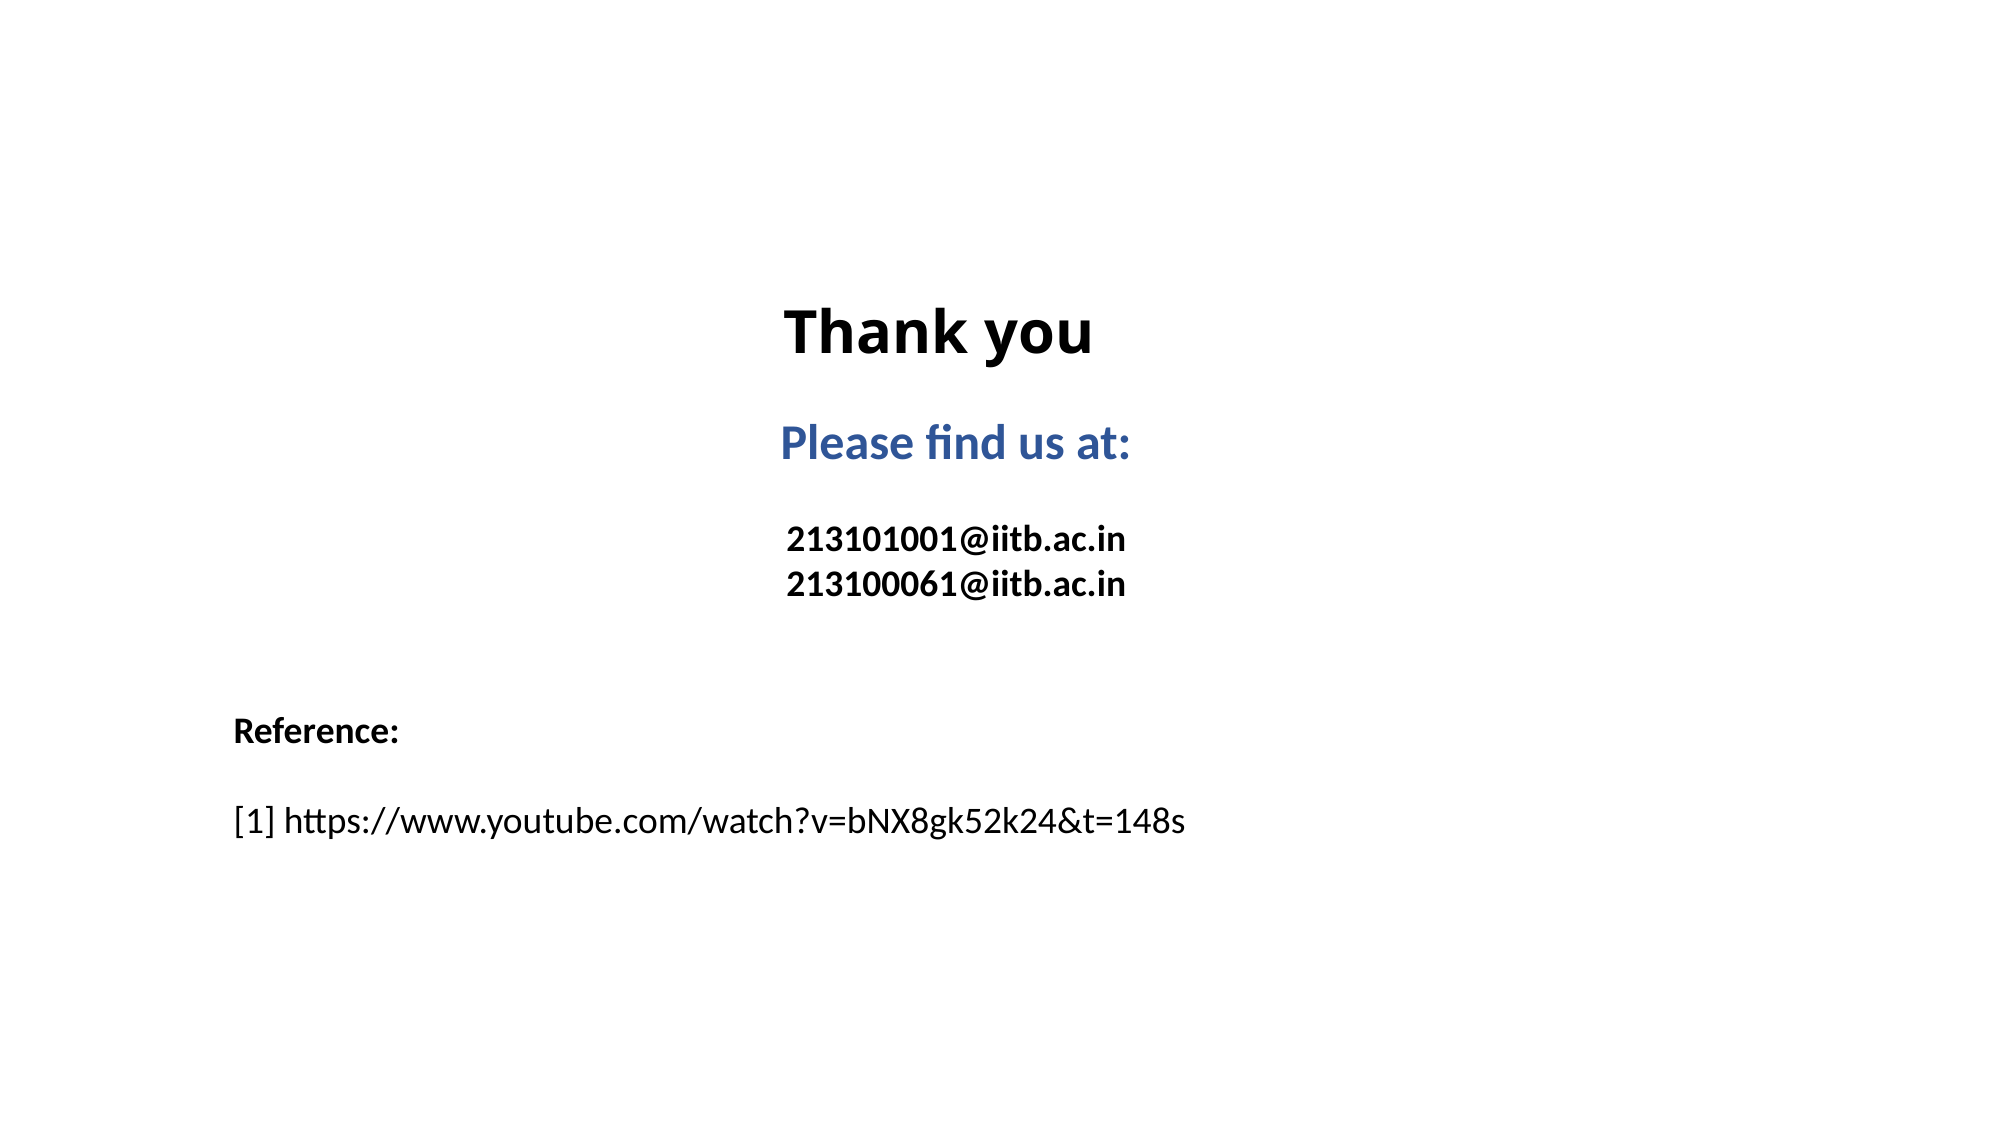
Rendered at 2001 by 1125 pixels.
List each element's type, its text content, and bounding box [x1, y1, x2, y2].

text_box Please find us at: 213101001@iitb.ac.in 213100061@iitb.ac.in [318, 401, 1594, 612]
text_box Reference: [1] https://www.youtube.com/watch?v=bNX8gk52k24&t=148s [218, 593, 1494, 849]
title Thank you [76, 293, 1802, 511]
